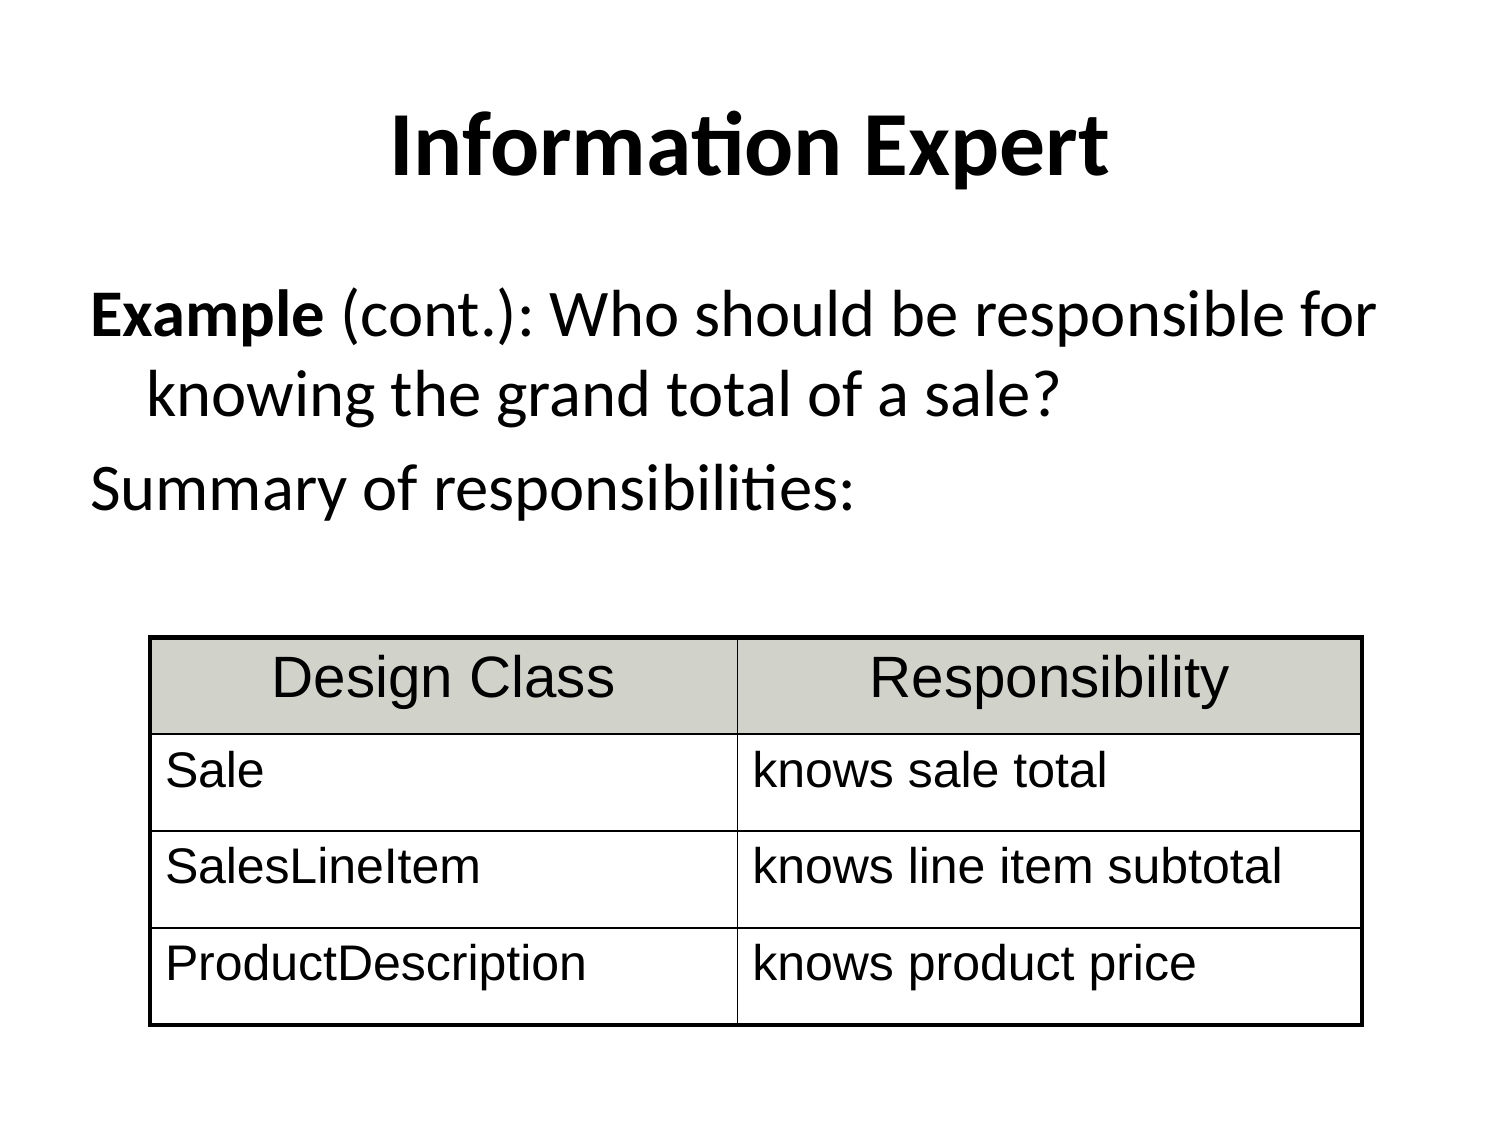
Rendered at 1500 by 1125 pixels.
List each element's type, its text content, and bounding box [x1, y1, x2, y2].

table_header Responsibility [738, 640, 1360, 733]
table_cell Sale [152, 735, 737, 830]
table_header Design Class [152, 640, 737, 733]
list Example (cont.): Who should be responsible for knowing the grand total of a sale? Summary of responsibilities: [75, 262, 1425, 1005]
table_cell ProductDescription [152, 929, 737, 1023]
table_cell knows product price [738, 929, 1360, 1023]
table_cell knows sale total [738, 735, 1360, 830]
table_cell knows line item subtotal [738, 832, 1360, 927]
table_cell SalesLineItem [152, 832, 737, 927]
title Information Expert [75, 45, 1425, 233]
